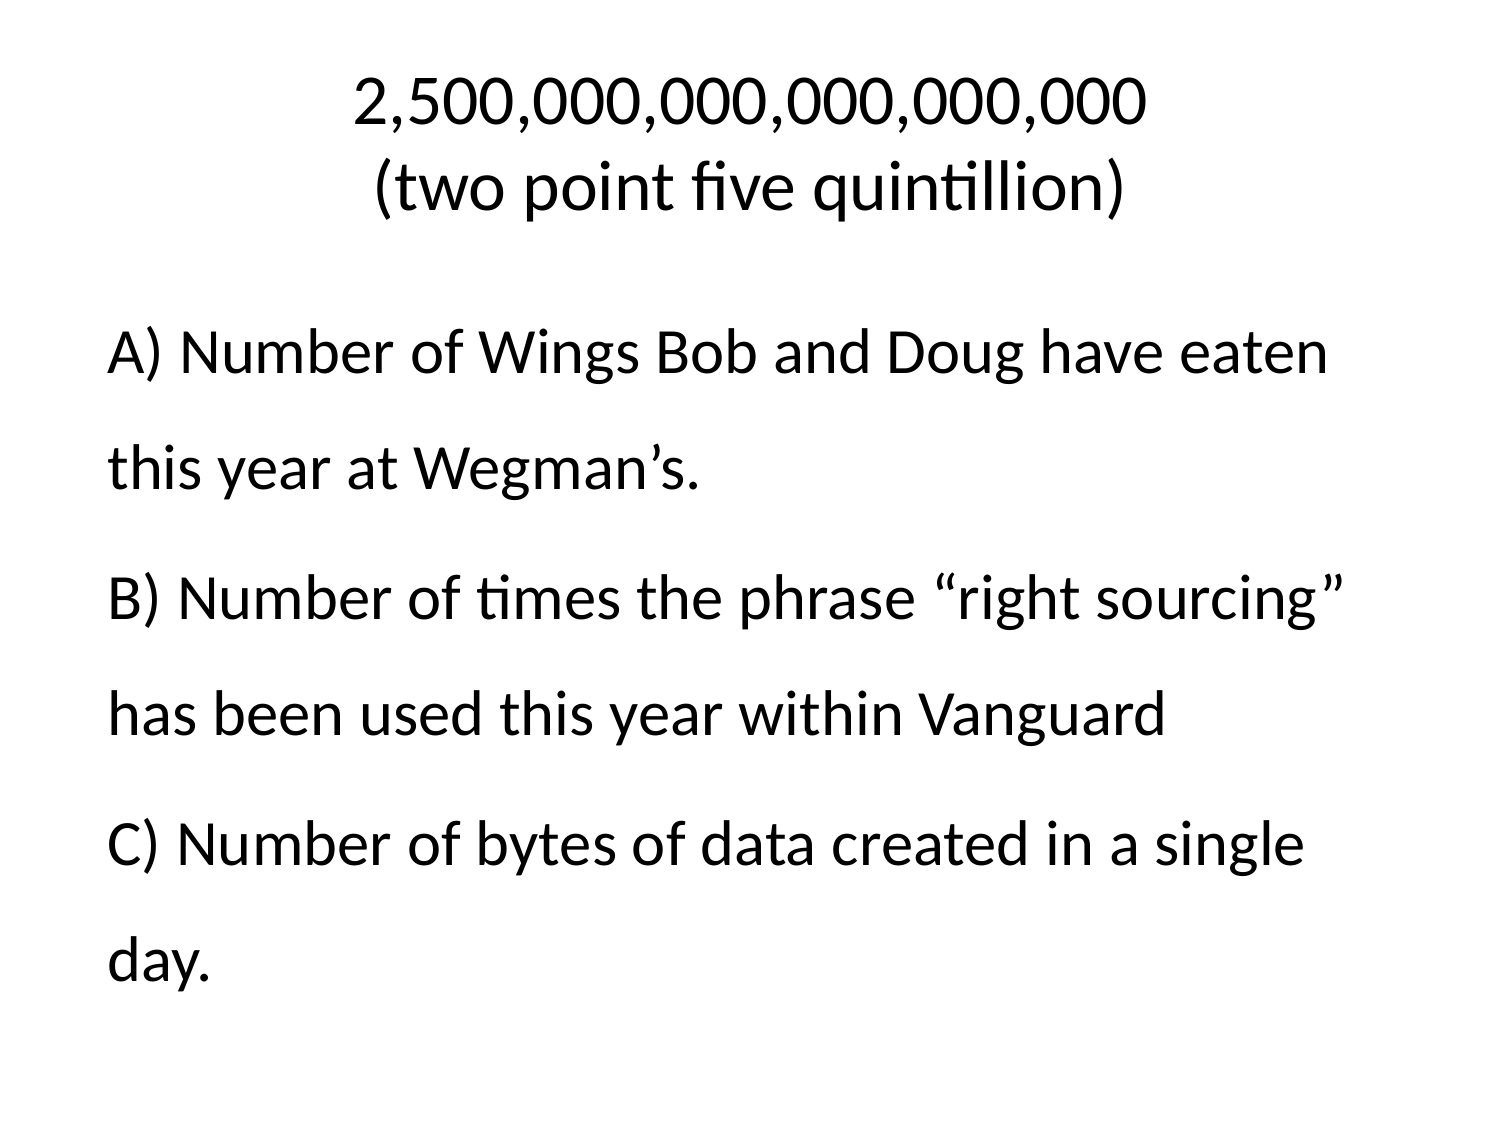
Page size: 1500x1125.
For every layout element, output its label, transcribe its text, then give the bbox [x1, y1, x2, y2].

list A) Number of Wings Bob and Doug have eaten this year at Wegman’s. B) Number of times the phrase “right sourcing” has been used this year within Vanguard C) Number of bytes of data created in a single day. [75, 262, 1425, 1005]
title 2,500,000,000,000,000,000 (two point five quintillion) [75, 45, 1425, 233]
